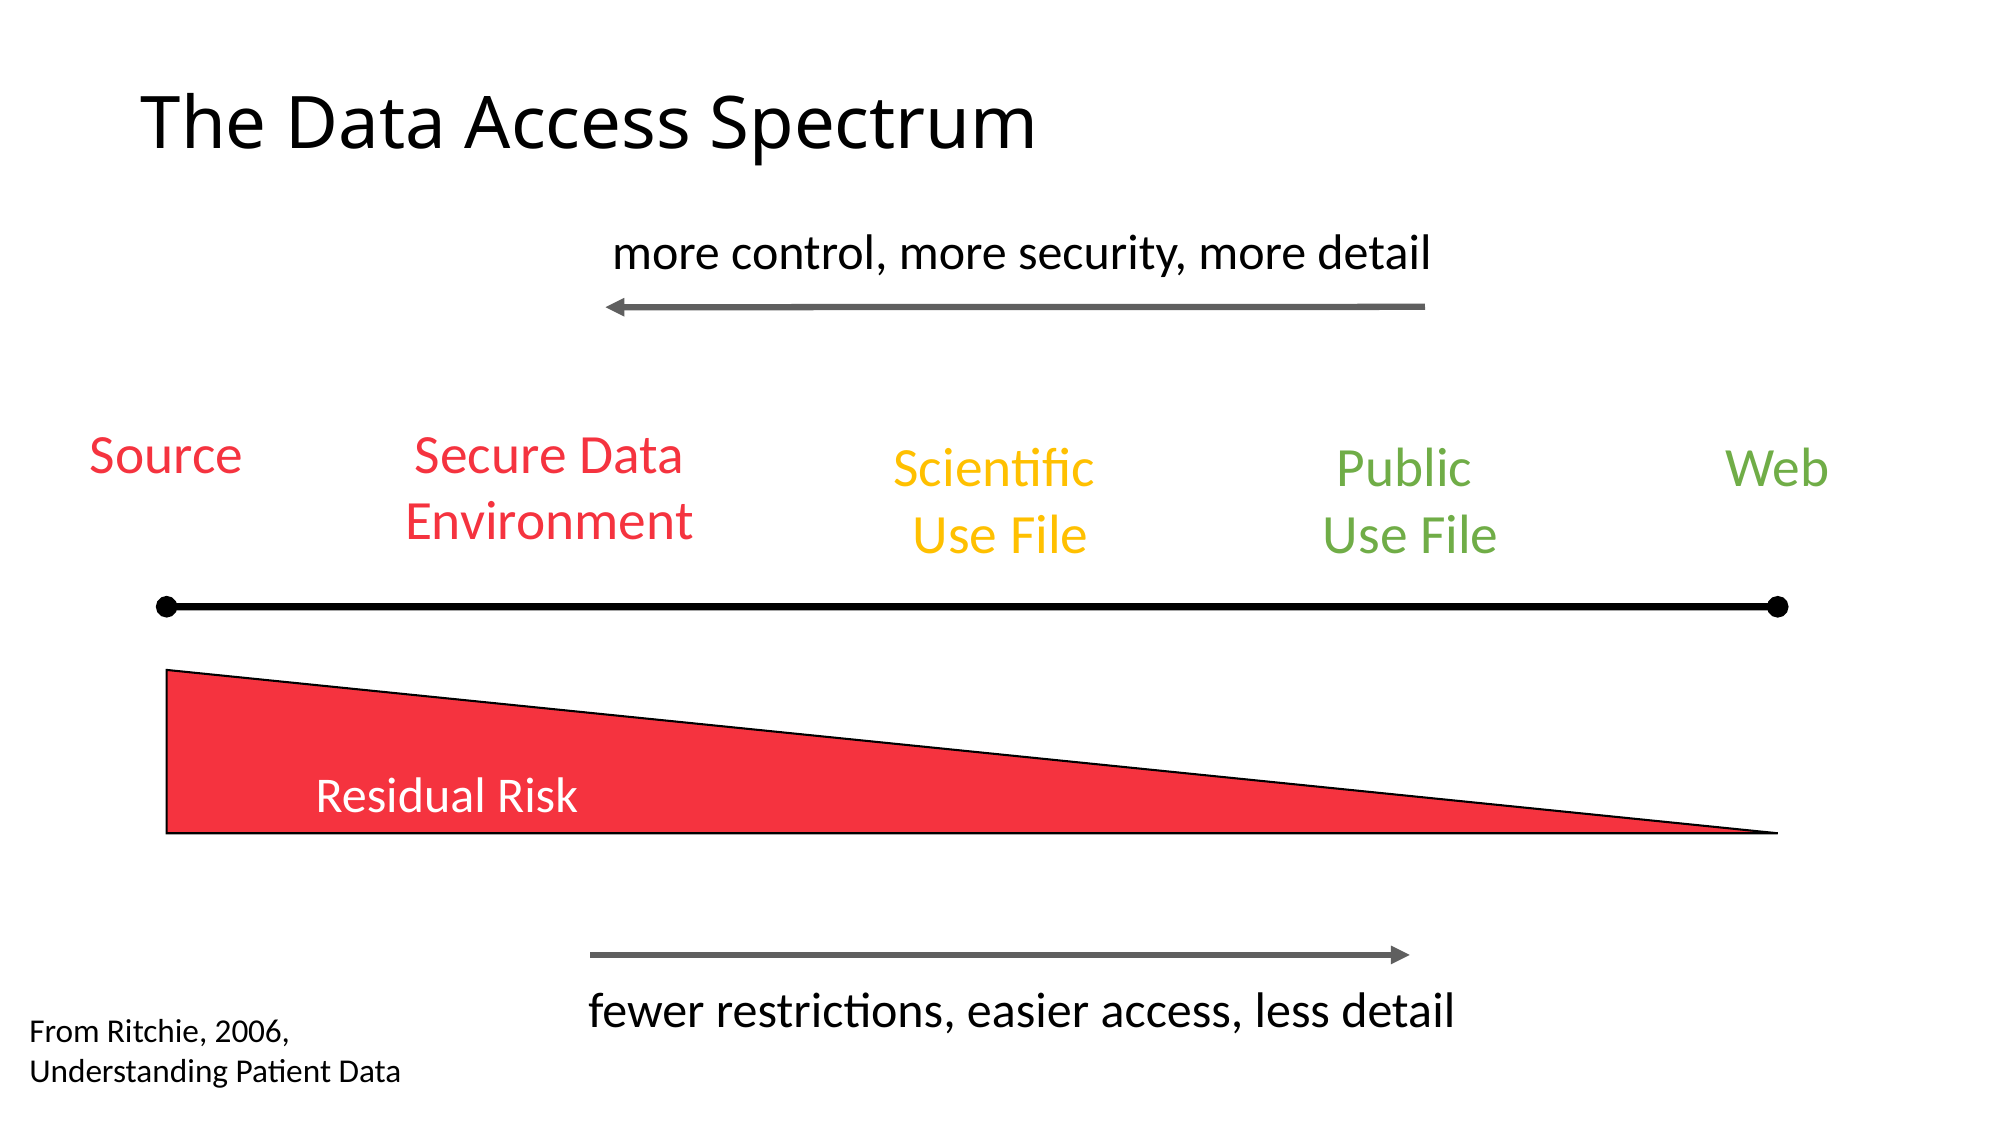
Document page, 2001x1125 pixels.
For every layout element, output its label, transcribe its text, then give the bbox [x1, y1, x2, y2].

text_box From Ritchie, 2006, Understanding Patient Data [20, 1009, 476, 1093]
title The Data Access Spectrum [125, 78, 1875, 260]
text_box more control, more security, more detail [603, 219, 1442, 280]
text_box [605, 301, 1426, 314]
text_box [590, 948, 1410, 962]
text_box fewer restrictions, easier access, less detail [579, 977, 1466, 1038]
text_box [80, 417, 1859, 607]
text_box Residual Risk [165, 668, 1778, 835]
